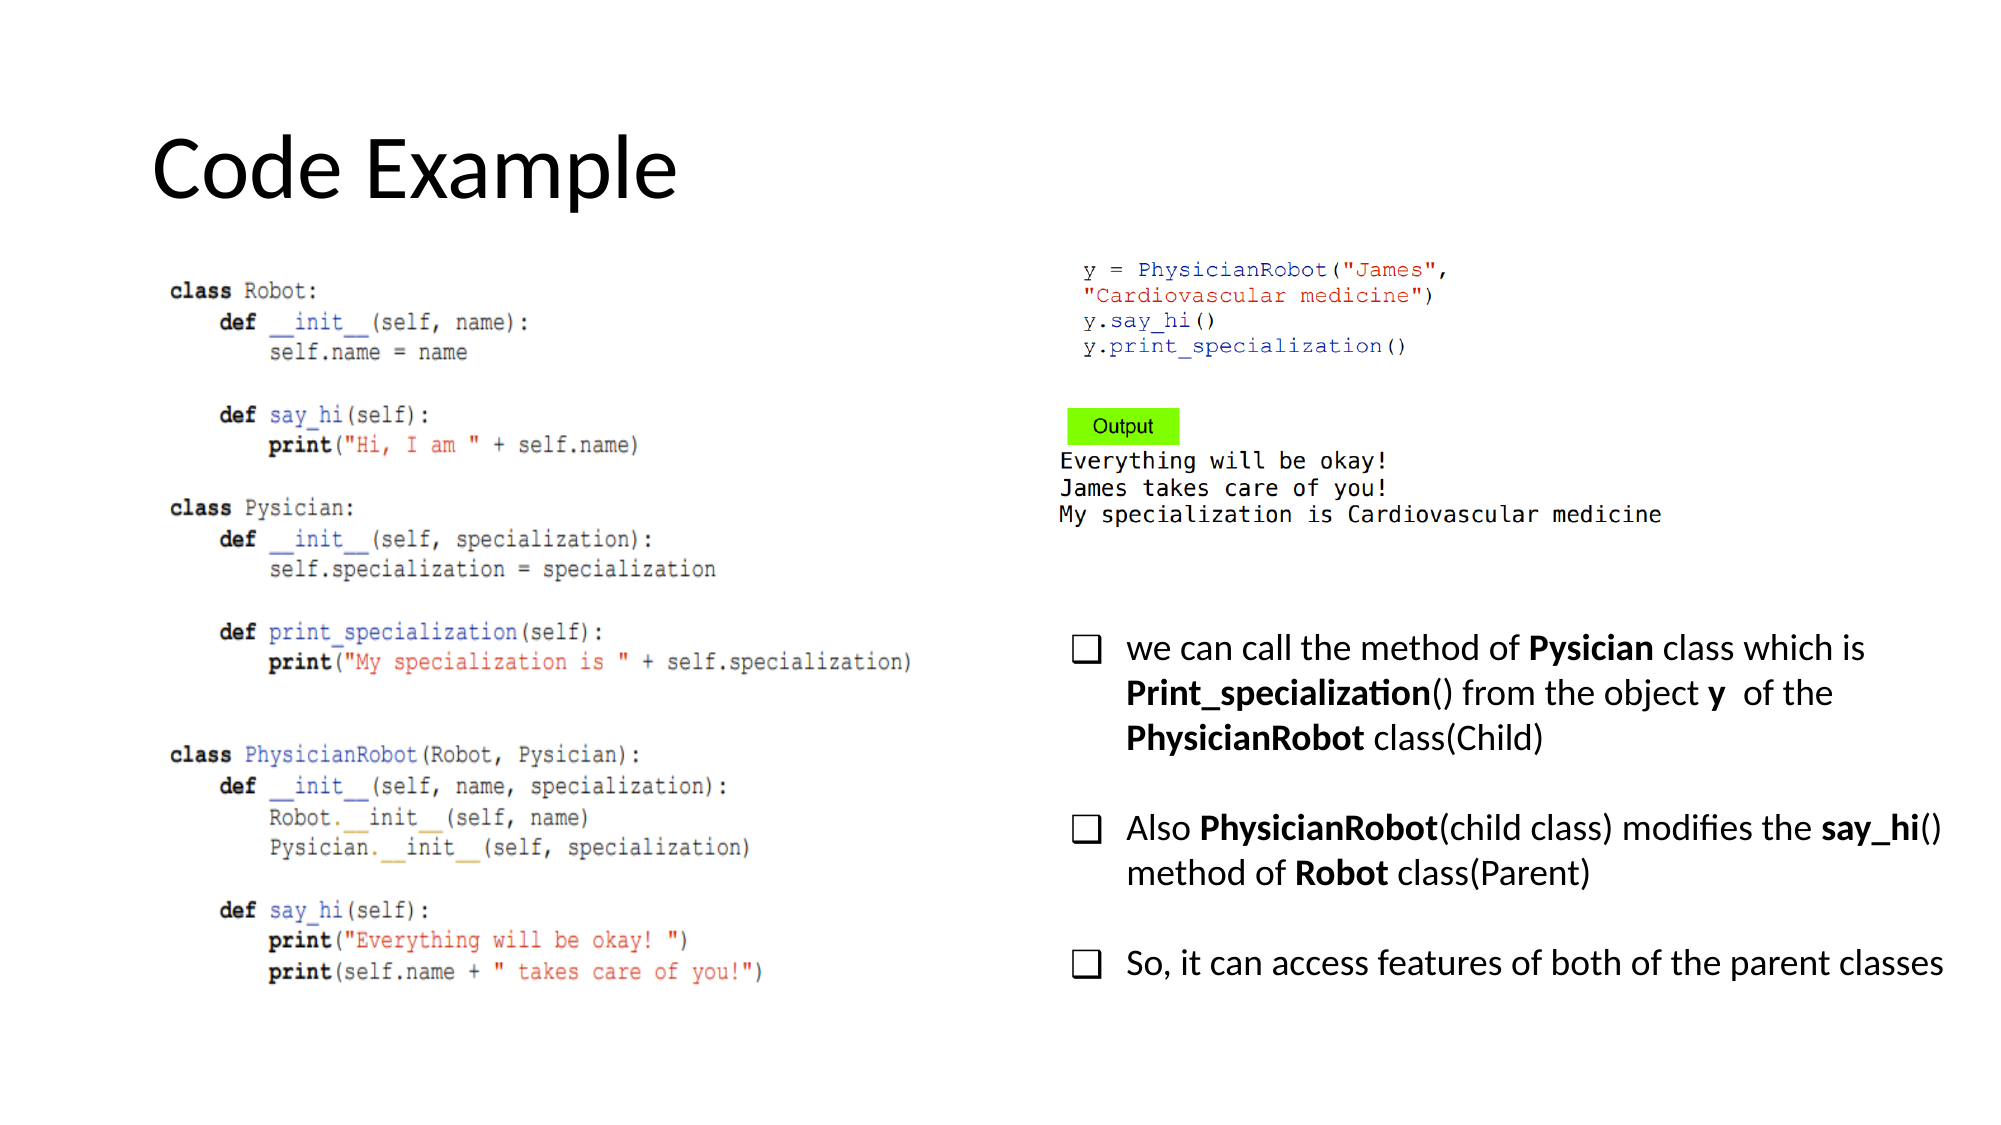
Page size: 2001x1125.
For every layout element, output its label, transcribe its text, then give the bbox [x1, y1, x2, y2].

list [137, 232, 959, 1067]
title Code Example [137, 59, 1863, 278]
picture [1054, 250, 1678, 543]
text_box we can call the method of Pysician class which is Print_specialization() from the object y of the PhysicianRobot class(Child) Also PhysicianRobot(child class) modifies the say_hi() method of Robot class(Parent) So, it can access features of both of the parent classes [1055, 615, 1984, 991]
